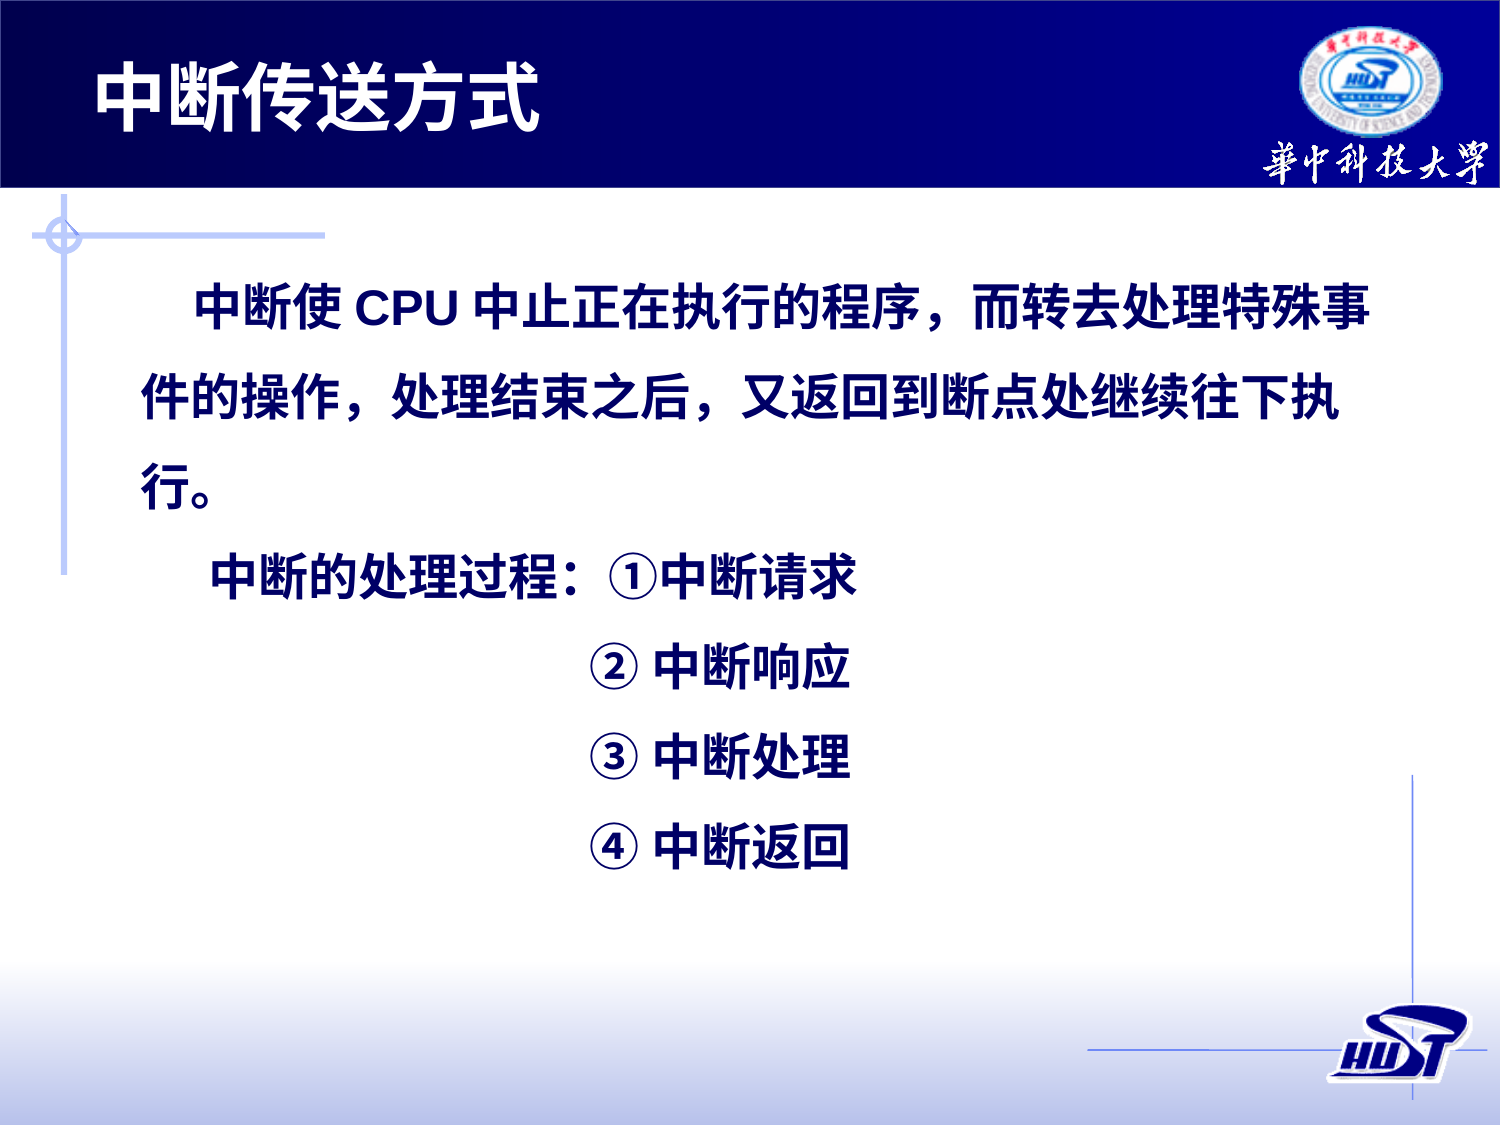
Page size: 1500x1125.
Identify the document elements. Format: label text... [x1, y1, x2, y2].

list 中断使CPU中止正在执行的程序，而转去处理特殊事件的操作，处理结束之后，又返回到断点处继续往下执行。 中断的处理过程：①中断请求 ②中断响应 ③中断处理 ④中断返回 [120, 237, 1402, 1029]
text_box 中断传送方式 [76, 42, 886, 148]
picture [1299, 26, 1443, 138]
picture [1262, 140, 1488, 185]
